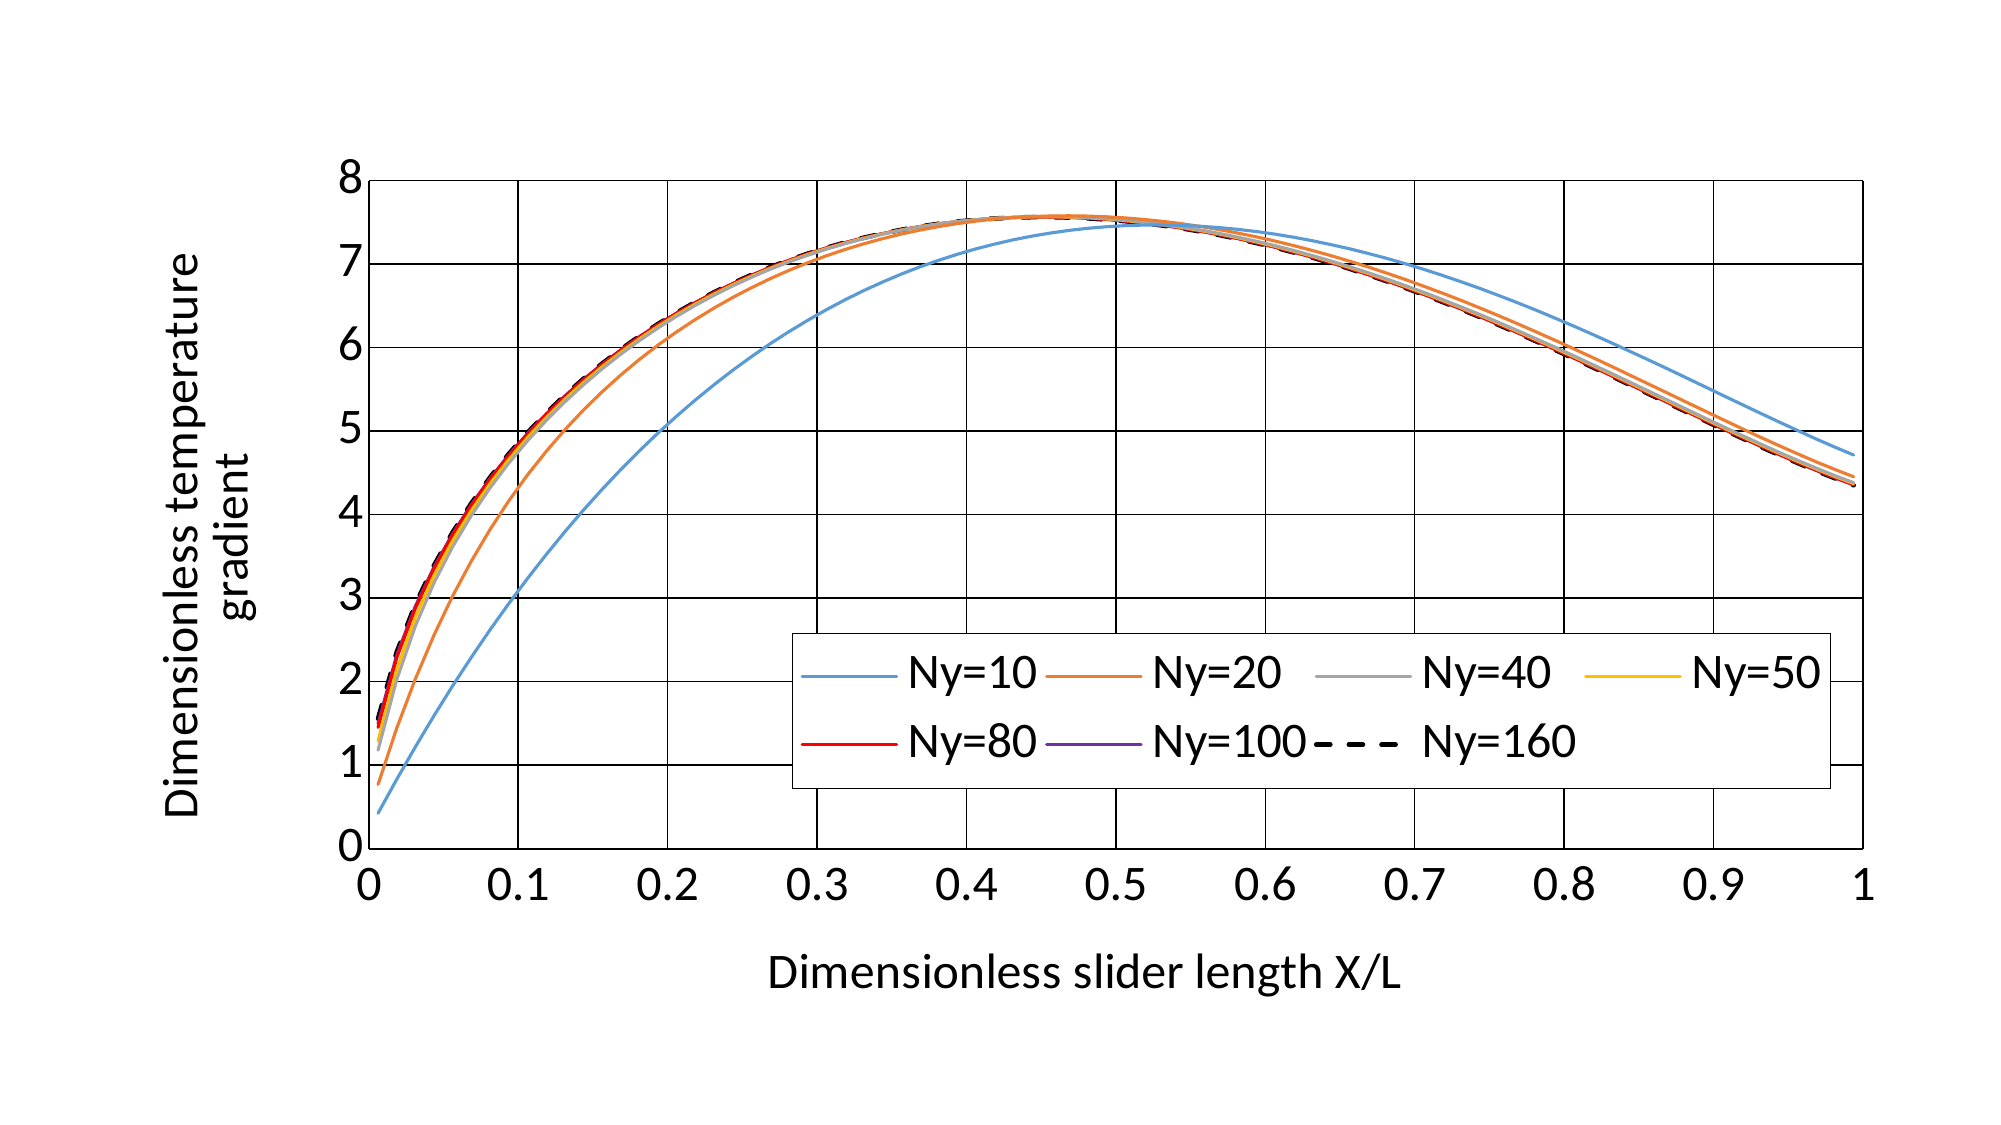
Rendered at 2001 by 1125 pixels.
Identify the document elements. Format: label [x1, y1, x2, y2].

chart [142, 129, 1915, 1016]
